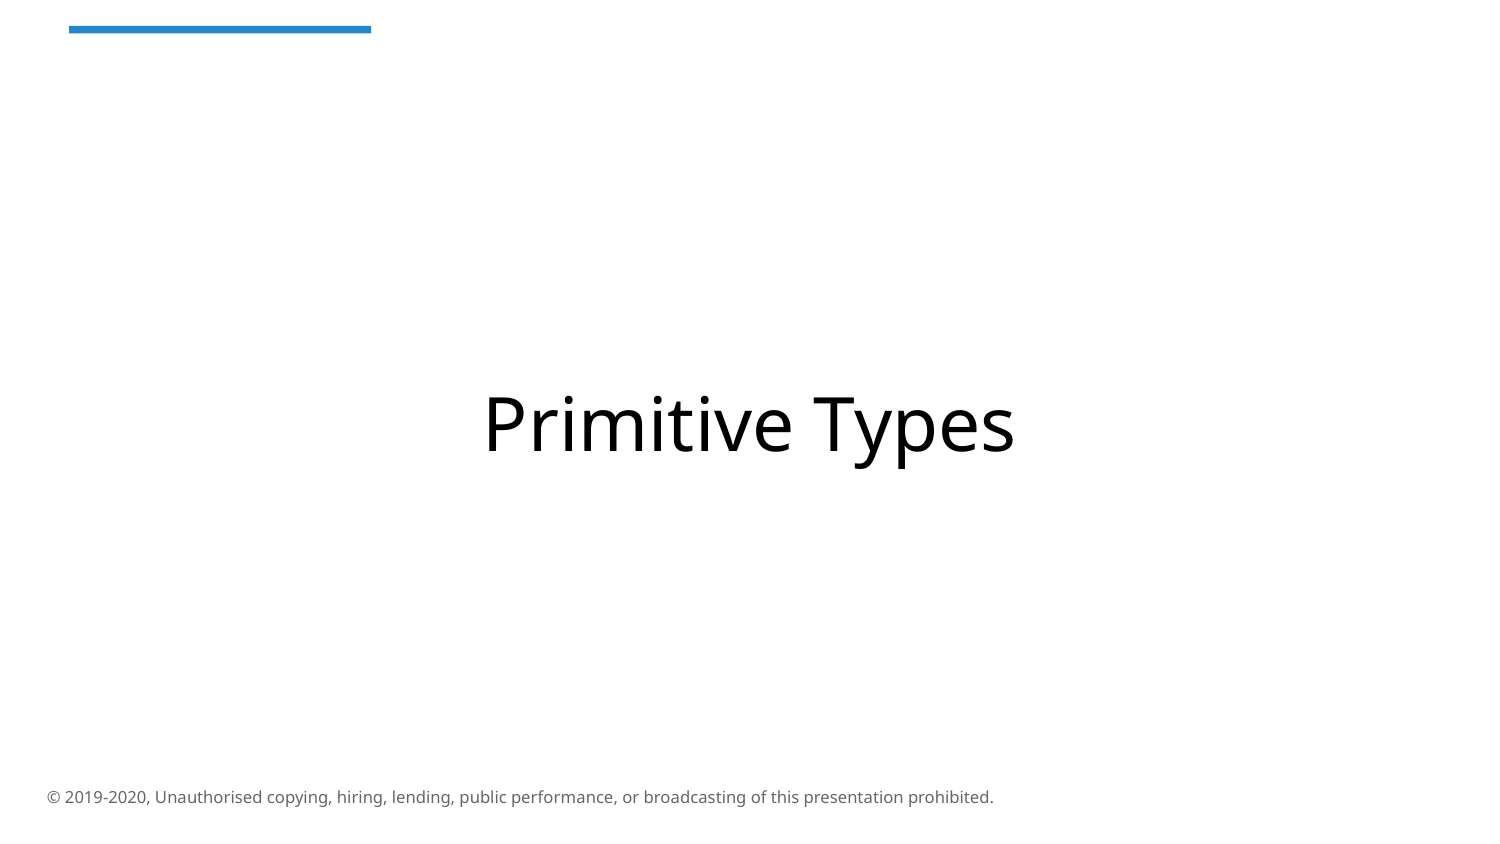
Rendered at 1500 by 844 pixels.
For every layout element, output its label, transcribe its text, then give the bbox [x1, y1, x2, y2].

title Primitive Types [51, 352, 1449, 491]
